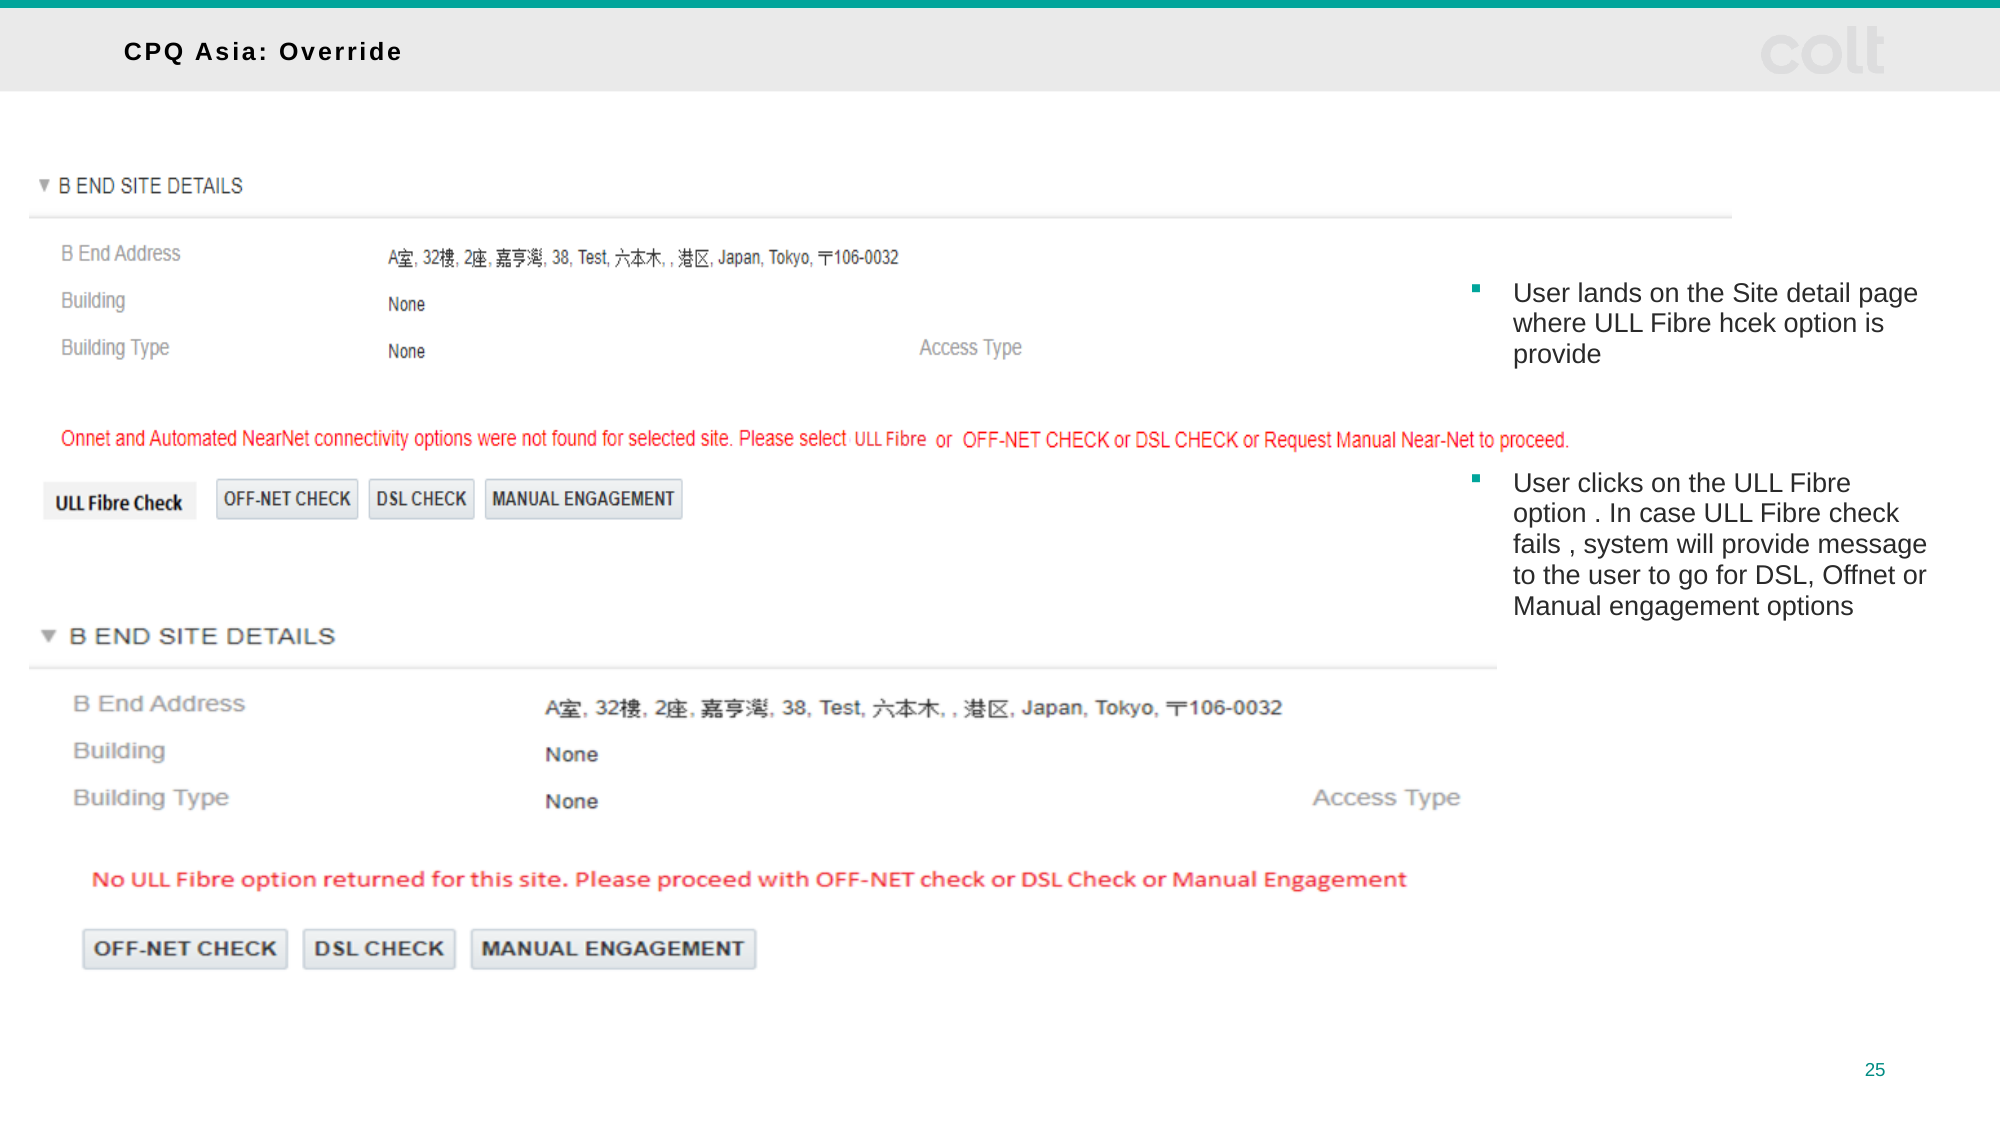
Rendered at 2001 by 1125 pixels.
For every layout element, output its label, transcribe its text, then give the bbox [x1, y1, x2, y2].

text_box User lands on the Site detail page where ULL Fibre hcek option is provide User clicks on the ULL Fibre option . In case ULL Fibre check fails , system will provide message to the user to go for DSL, Offnet or Manual engagement options [1455, 270, 1962, 1125]
picture [29, 156, 1732, 548]
title CPQ Asia: Override [0, 8, 2000, 92]
picture [29, 612, 1497, 1045]
